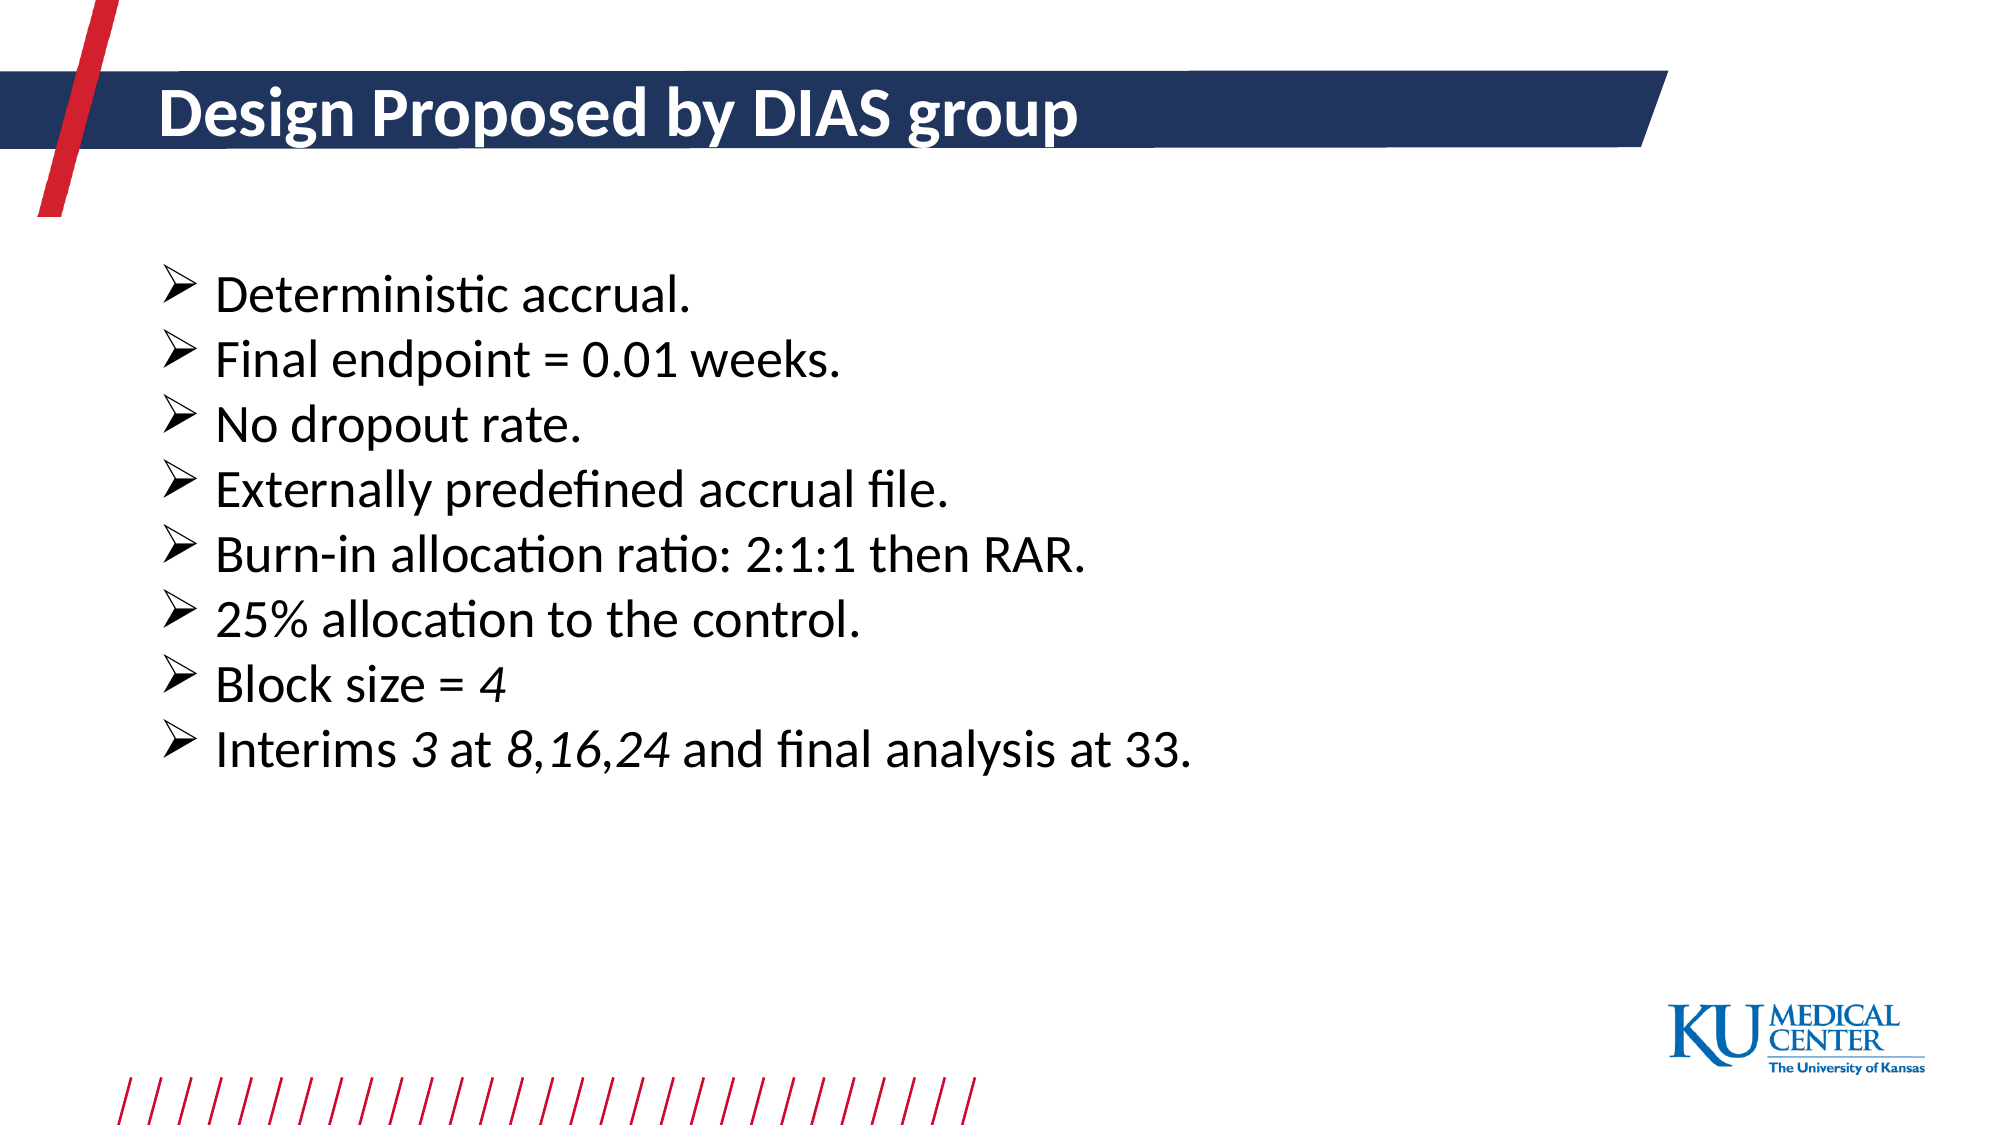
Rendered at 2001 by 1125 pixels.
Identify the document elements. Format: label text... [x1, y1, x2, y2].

text_box Design Proposed by DIAS group [144, 58, 1349, 159]
text_box Deterministic accrual. Final endpoint = 0.01 weeks. No dropout rate. Externally predefined accrual file. Burn-in allocation ratio: 2:1:1 then RAR. 25% allocation to the control. Block size = 4 Interims 3 at 8,16,24 and final analysis at 33. [144, 251, 1874, 786]
picture [1668, 1004, 1925, 1075]
picture [37, 0, 119, 217]
